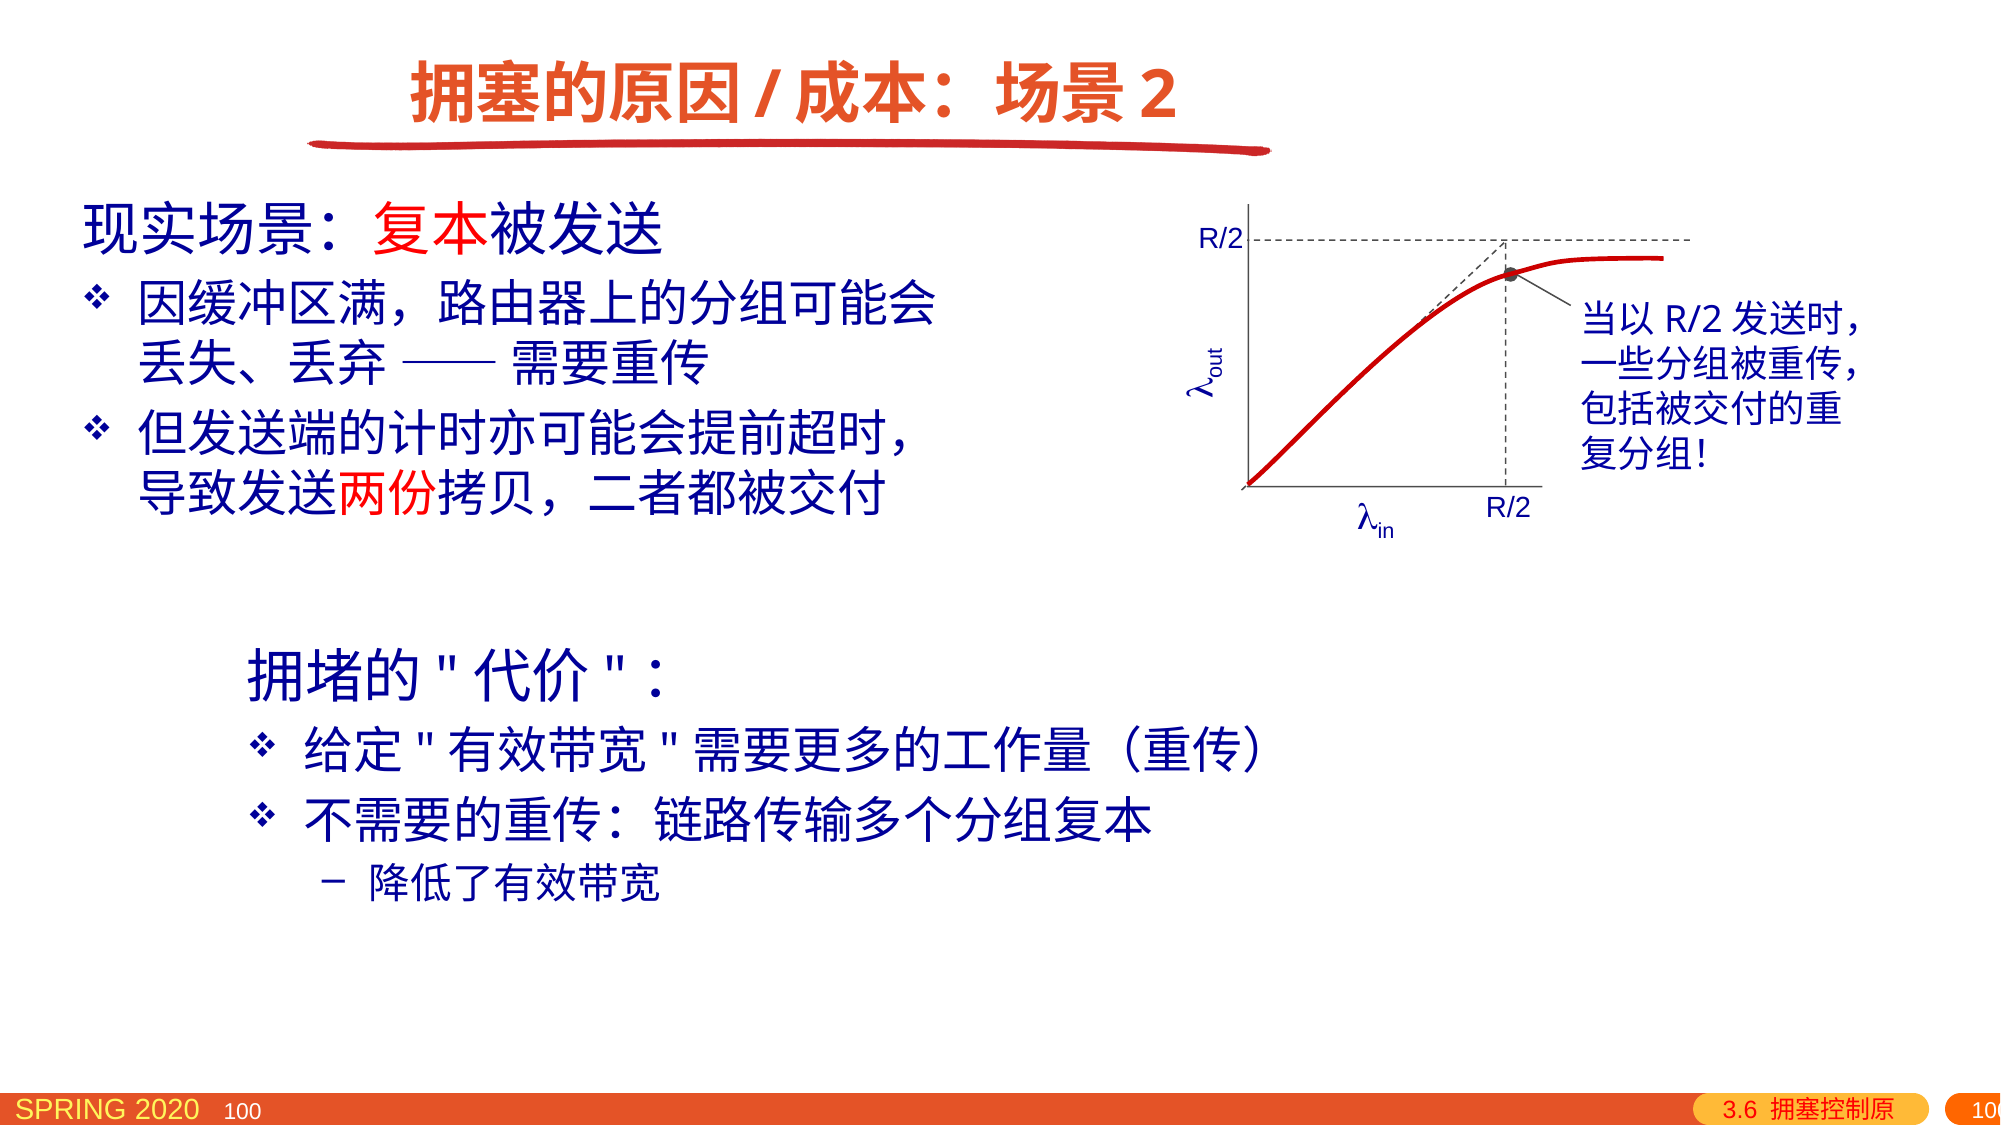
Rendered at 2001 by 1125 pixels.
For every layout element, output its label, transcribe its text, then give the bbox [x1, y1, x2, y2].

text_box lin [1342, 484, 1410, 551]
text_box 拥堵的"代价"： 给定"有效带宽"需要更多的工作量（重传） 不需要的重传：链路传输多个分组复本 降低了有效带宽 [232, 631, 1636, 1023]
text_box R/2 [1471, 480, 1547, 531]
text_box 现实场景：复本被发送 因缓冲区满，路由器上的分组可能会丢失、丢弃 —— 需要重传 但发送端的计时亦可能会提前超时，导致发送两份拷贝，二者都被交付 [66, 184, 994, 523]
picture [302, 133, 1283, 162]
text_box R/2 [1183, 211, 1259, 262]
text_box 3.6 拥塞控制原理 [1696, 1086, 1922, 1125]
title 拥塞的原因/成本：场景2 [304, 19, 1283, 133]
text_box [1503, 242, 1875, 486]
text_box lout [1167, 312, 1234, 414]
text_box [1247, 278, 1497, 485]
